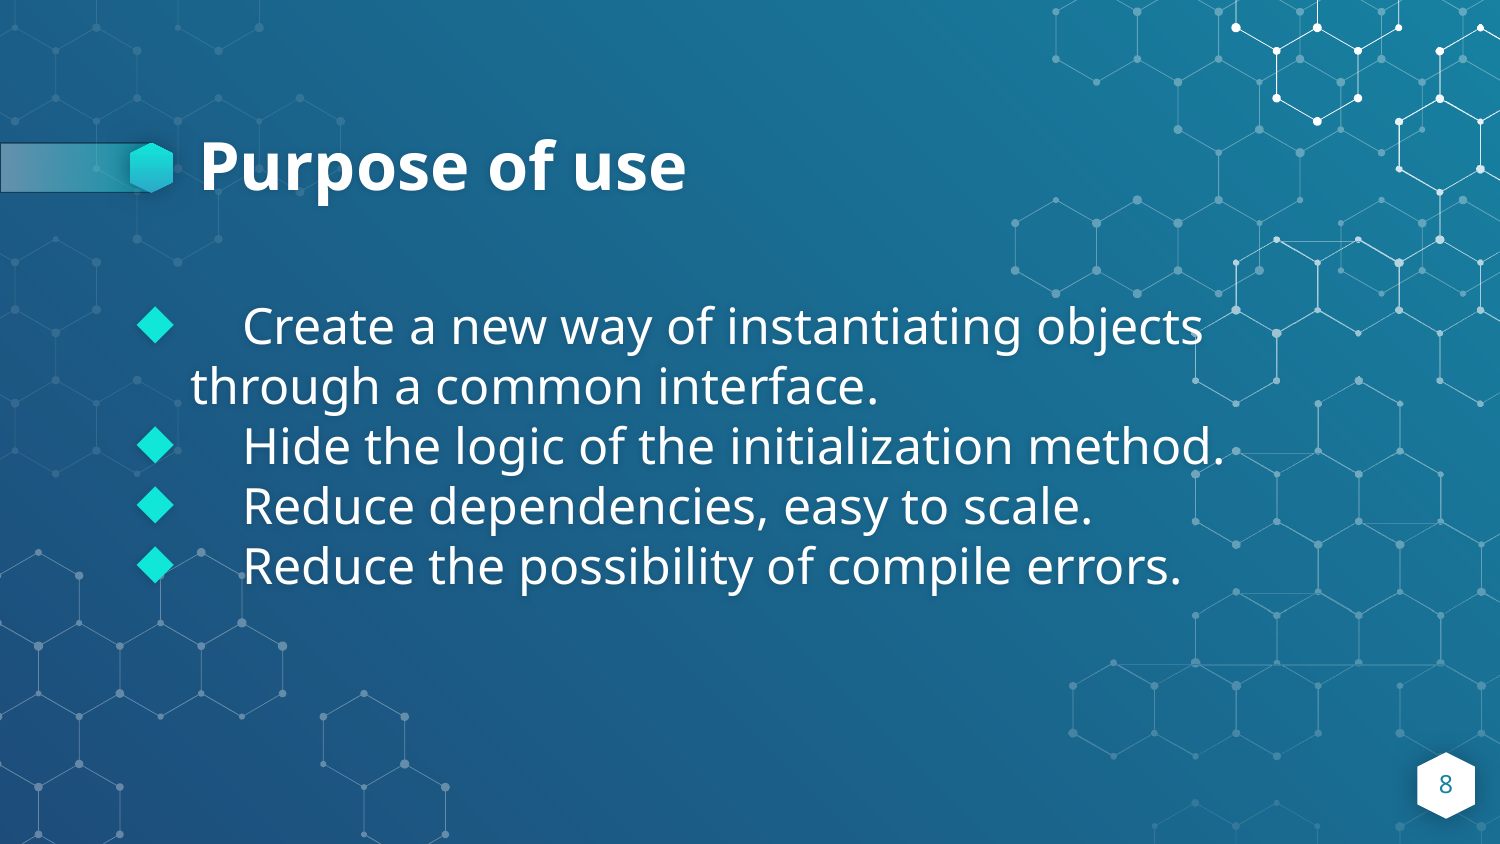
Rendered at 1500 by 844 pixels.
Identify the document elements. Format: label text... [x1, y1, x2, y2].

slide_number 8 [1417, 752, 1475, 819]
list Create a new way of instantiating objects through a common interface. Hide the logic of the initialization method. Reduce dependencies, easy to scale. Reduce the possibility of compile errors. [115, 234, 1302, 733]
title Purpose of use [198, 140, 1302, 198]
